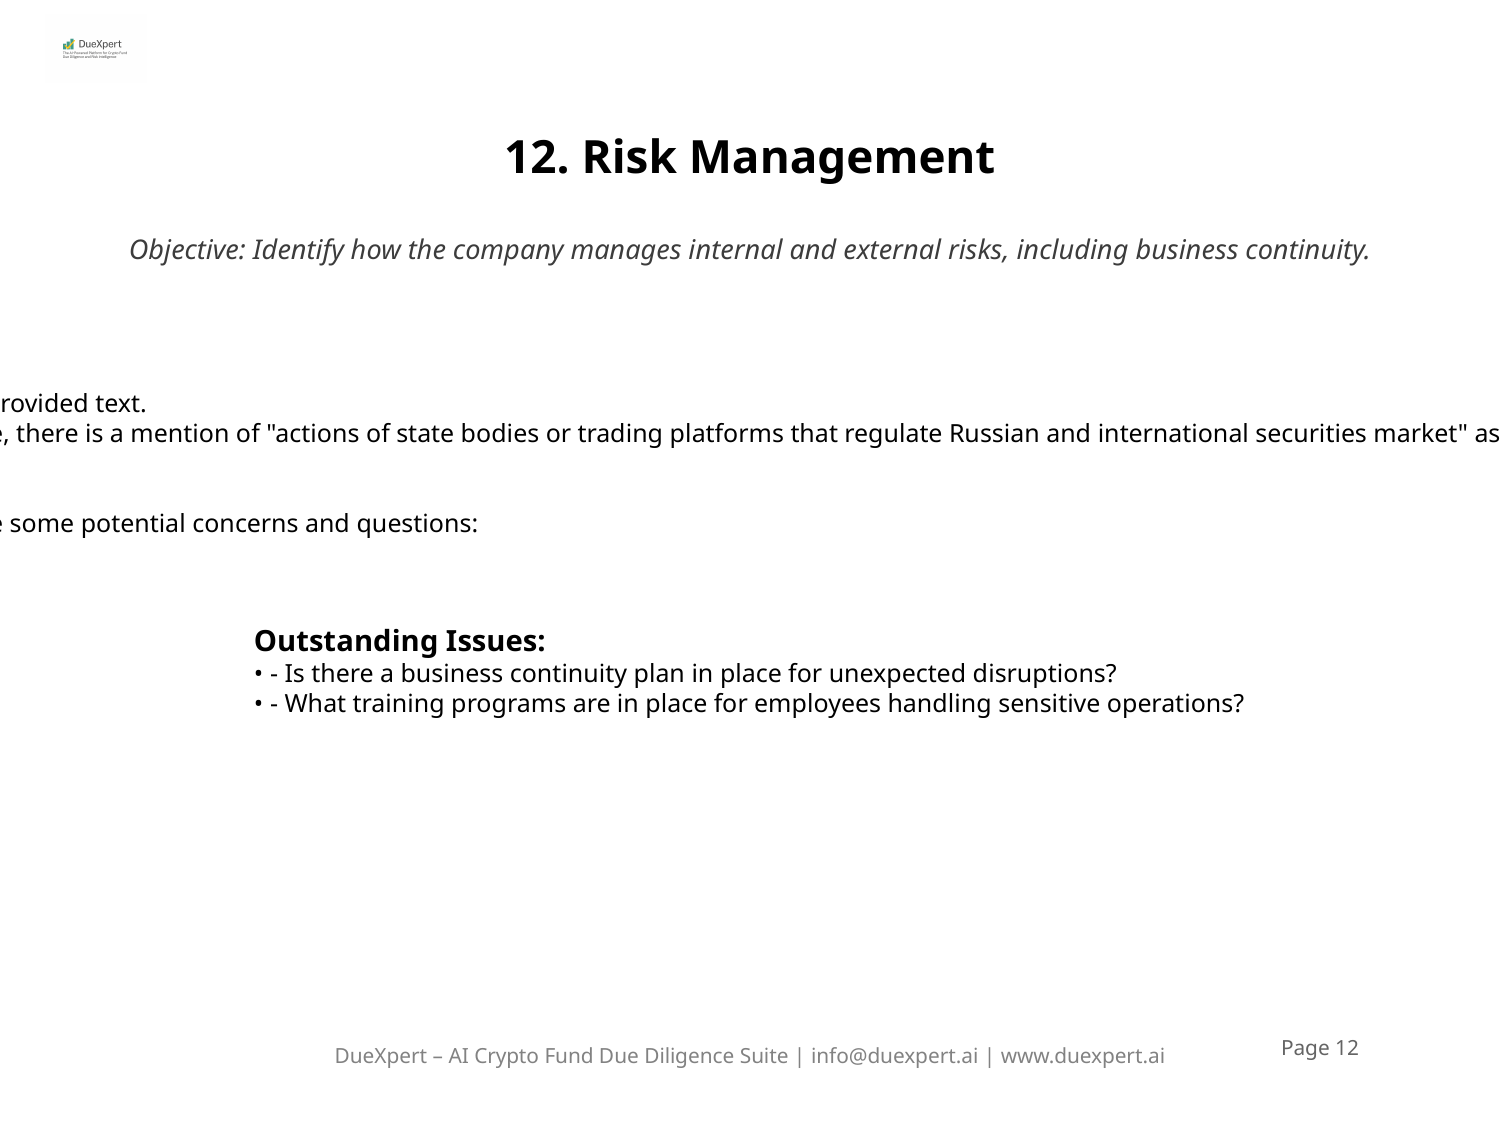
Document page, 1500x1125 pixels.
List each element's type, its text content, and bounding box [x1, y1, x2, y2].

text_box Key Findings: • There is no mention of "conflicts" in the provided text. • Yes, according to the Risk Warning Notice, there is a mention of "actions of state bodies or trading platforms that regulate Russian and international securities market" as one of the risks that co-investors assume. • A thorough review! Based on the provided document, here are some potential concerns and questions: 1. [0, 345, 1500, 605]
text_box 12. Risk Management [489, 120, 1011, 190]
text_box Page 12 [1266, 1027, 1374, 1068]
text_box Objective: Identify how the company manages internal and external risks, including business continuity. [114, 224, 1386, 273]
text_box Outstanding Issues: • - Is there a business continuity plan in place for unexpected disruptions? • - What training programs are in place for employees handling sensitive operations? [239, 614, 1261, 725]
picture [44, 14, 147, 83]
text_box DueXpert – AI Crypto Fund Due Diligence Suite | info@duexpert.ai | www.duexpert.ai [319, 1035, 1181, 1075]
